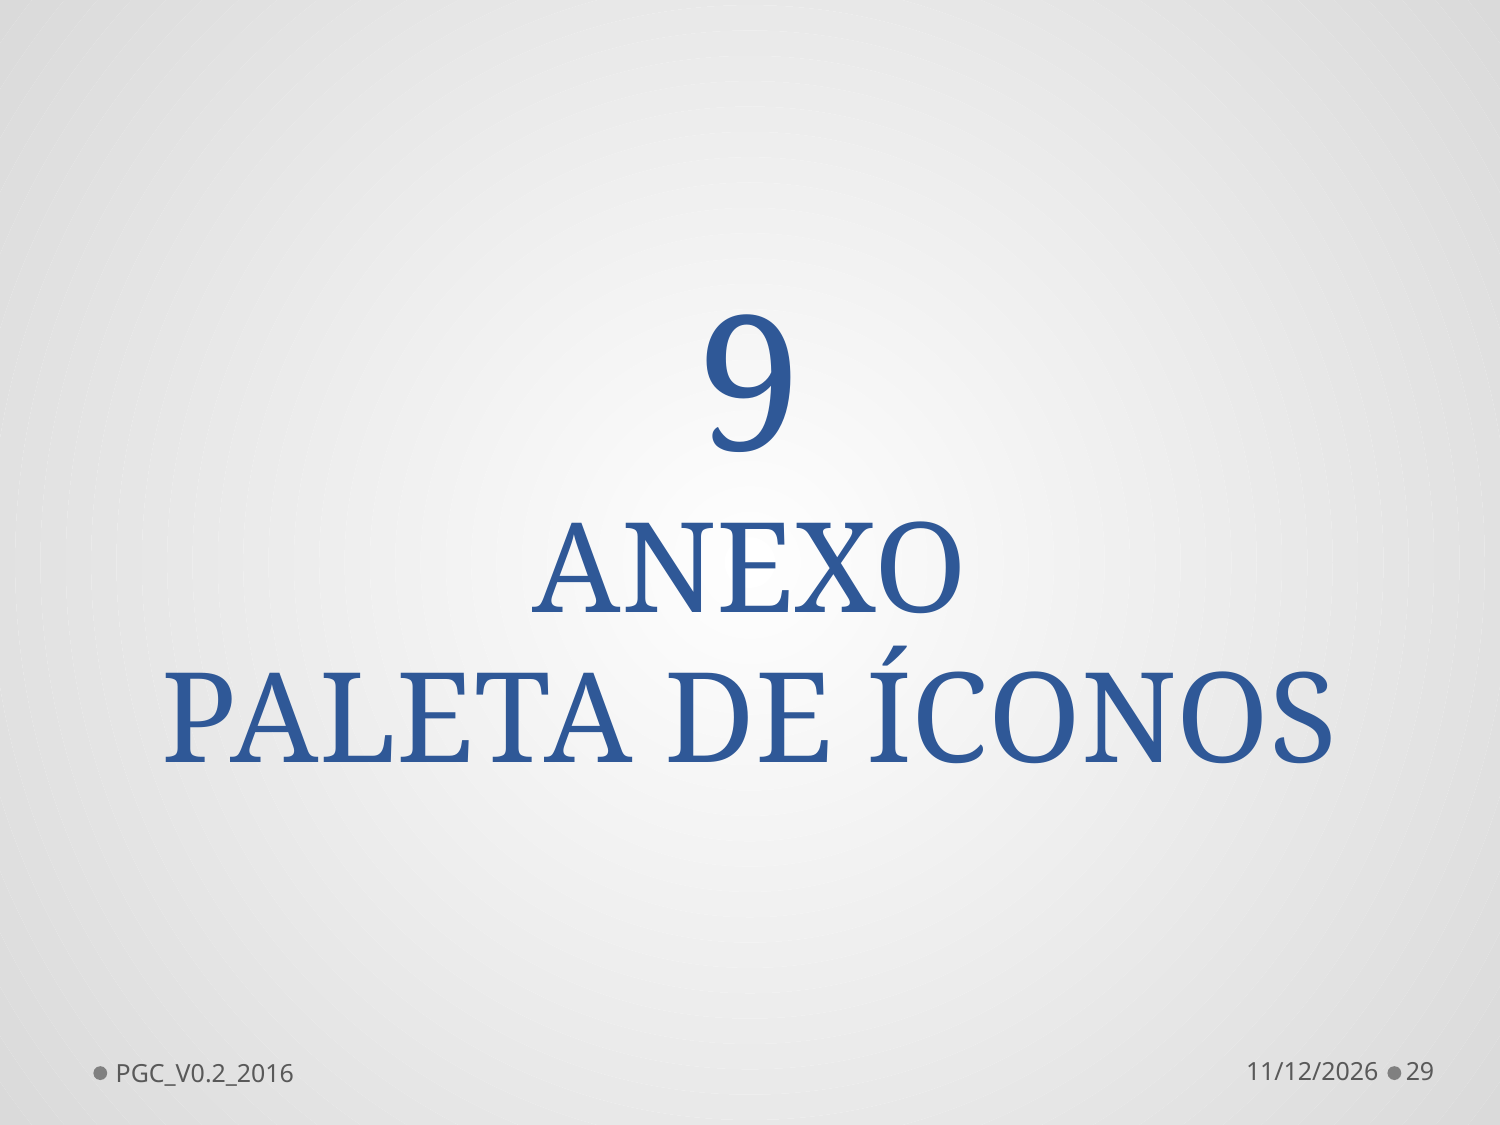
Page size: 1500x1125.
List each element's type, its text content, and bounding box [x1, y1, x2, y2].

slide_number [1043, 1042, 1386, 1103]
footer PGC_V0.2_2016 [108, 1042, 703, 1103]
slide_number 29 [1401, 1042, 1494, 1103]
subtitle 9 ANEXO PALETA DE ÍCONOS [0, 255, 1500, 823]
